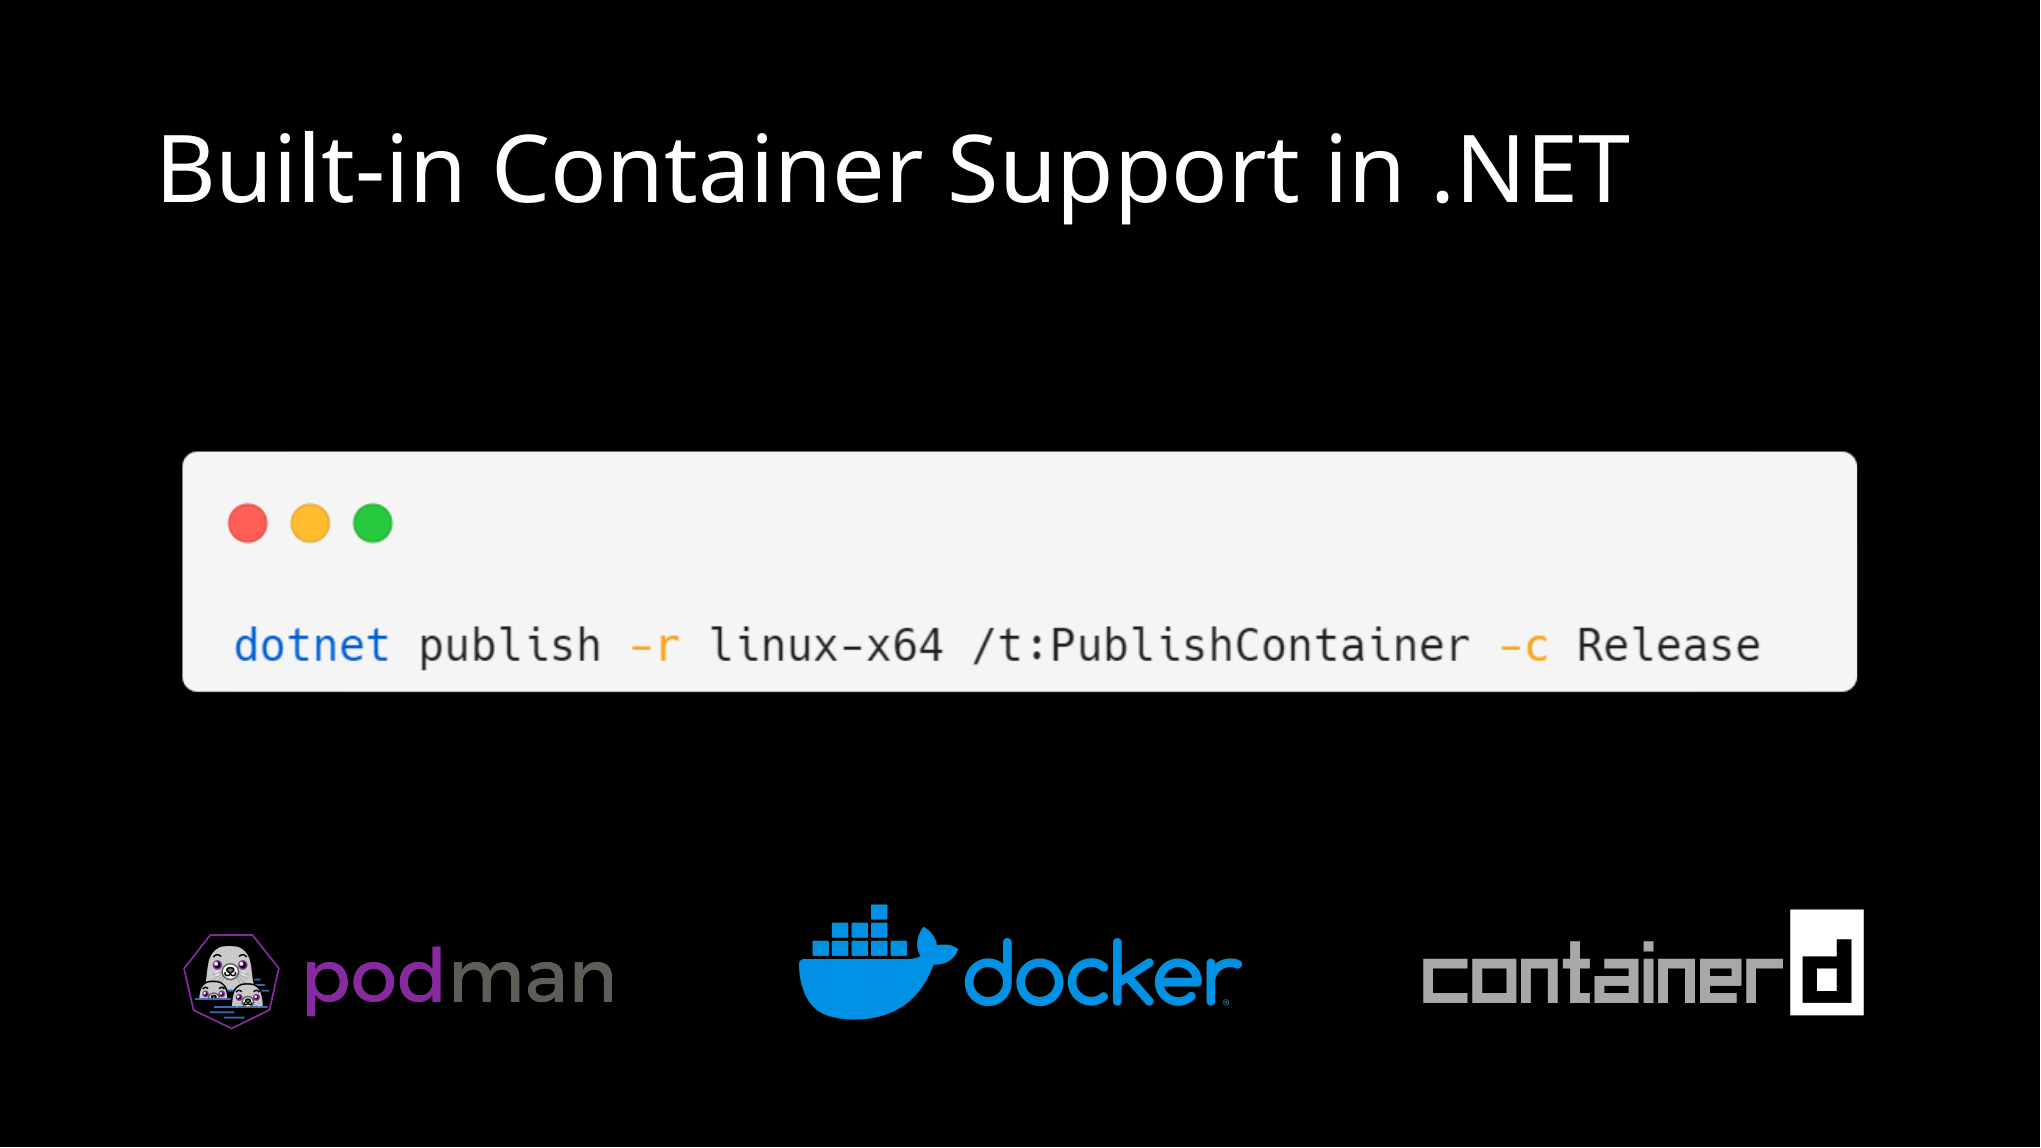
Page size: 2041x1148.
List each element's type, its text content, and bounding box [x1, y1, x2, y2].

title Built-in Container Support in .NET [140, 61, 1900, 278]
picture [9, 278, 2031, 1089]
picture [1417, 903, 1868, 1020]
picture [172, 918, 623, 1040]
